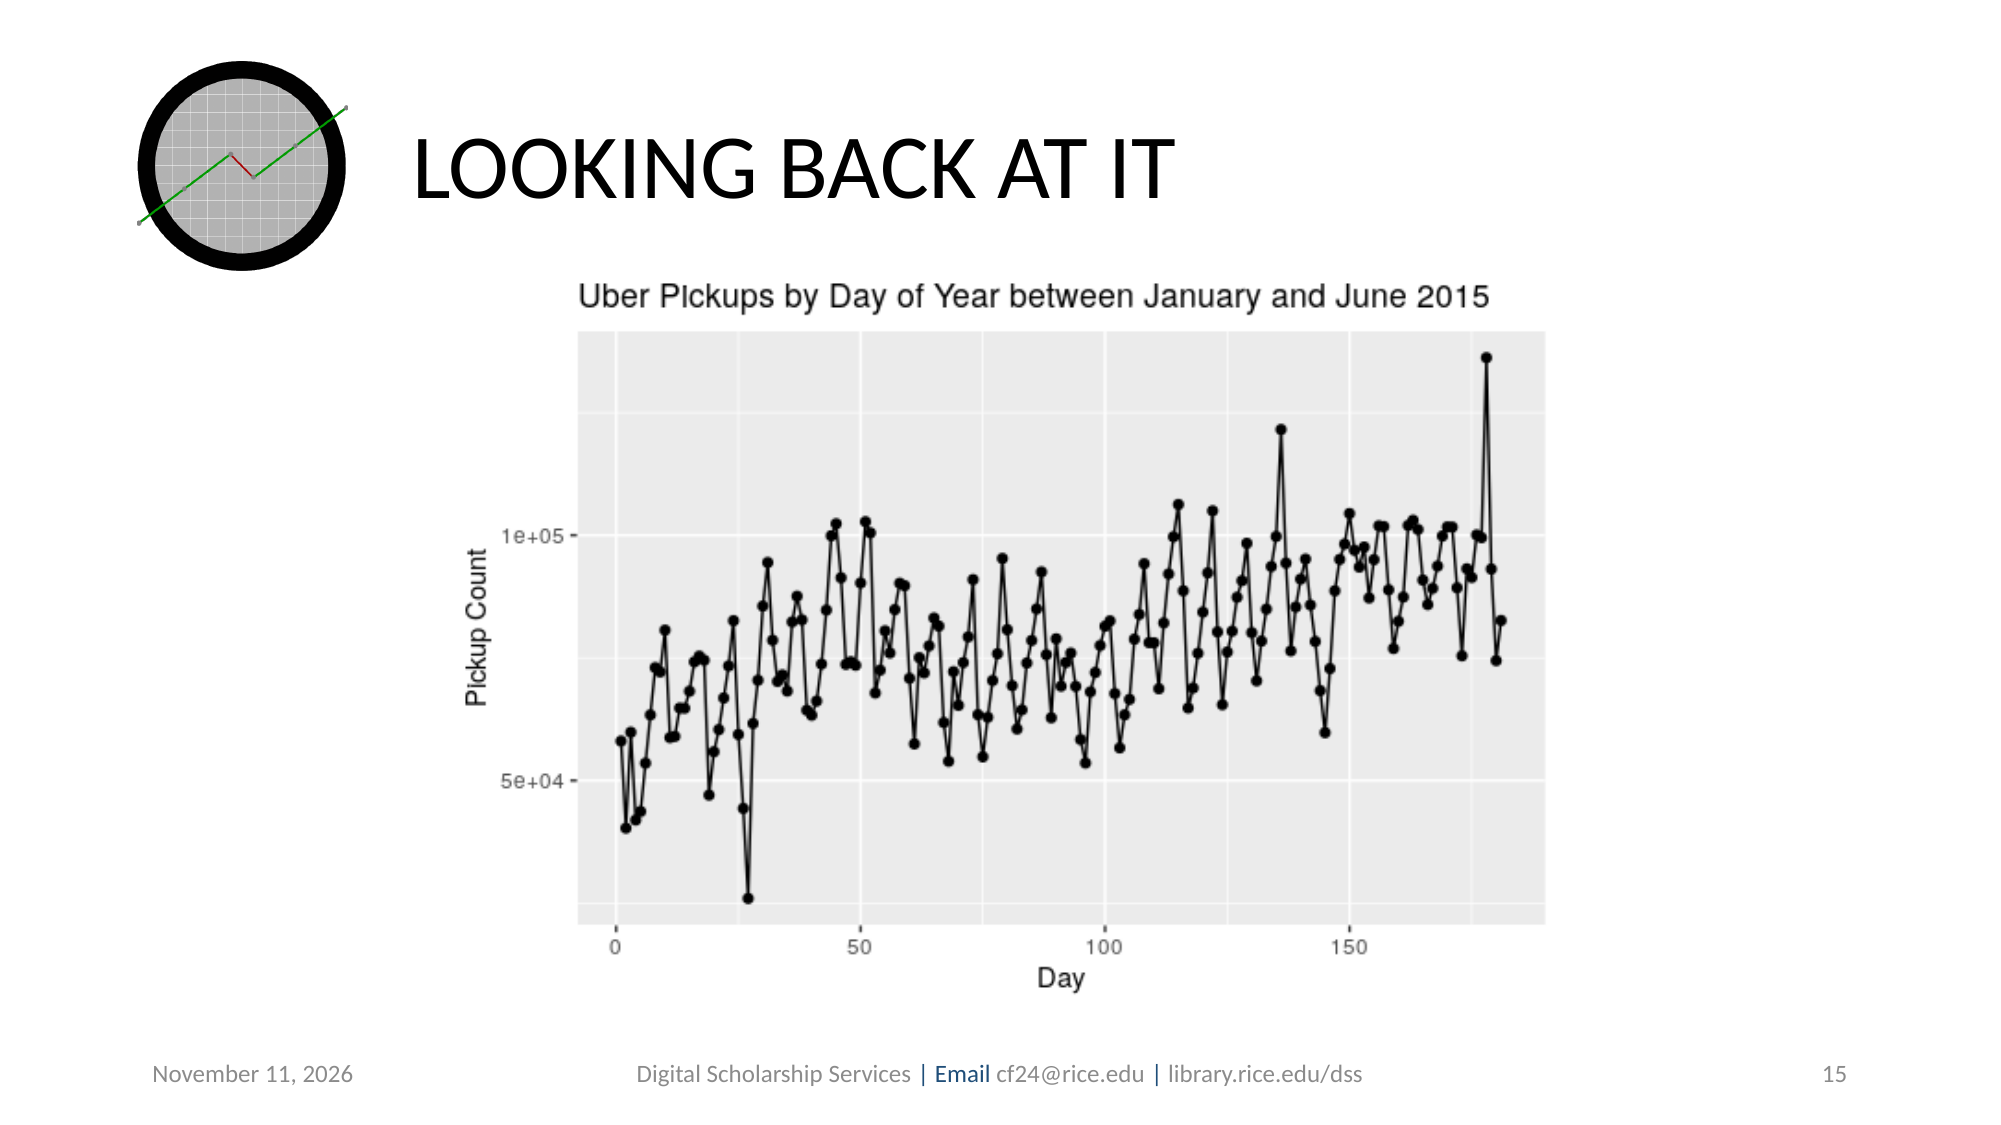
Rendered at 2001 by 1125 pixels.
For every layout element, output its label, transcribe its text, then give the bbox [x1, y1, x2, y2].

title LOOKING BACK AT IT [397, 59, 1863, 278]
footer Digital Scholarship Services | Email cf24@rice.edu | library.rice.edu/dss [587, 1042, 1412, 1103]
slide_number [137, 1042, 587, 1103]
picture [453, 271, 1559, 1008]
picture [137, 59, 348, 271]
slide_number 15 [1412, 1042, 1863, 1103]
